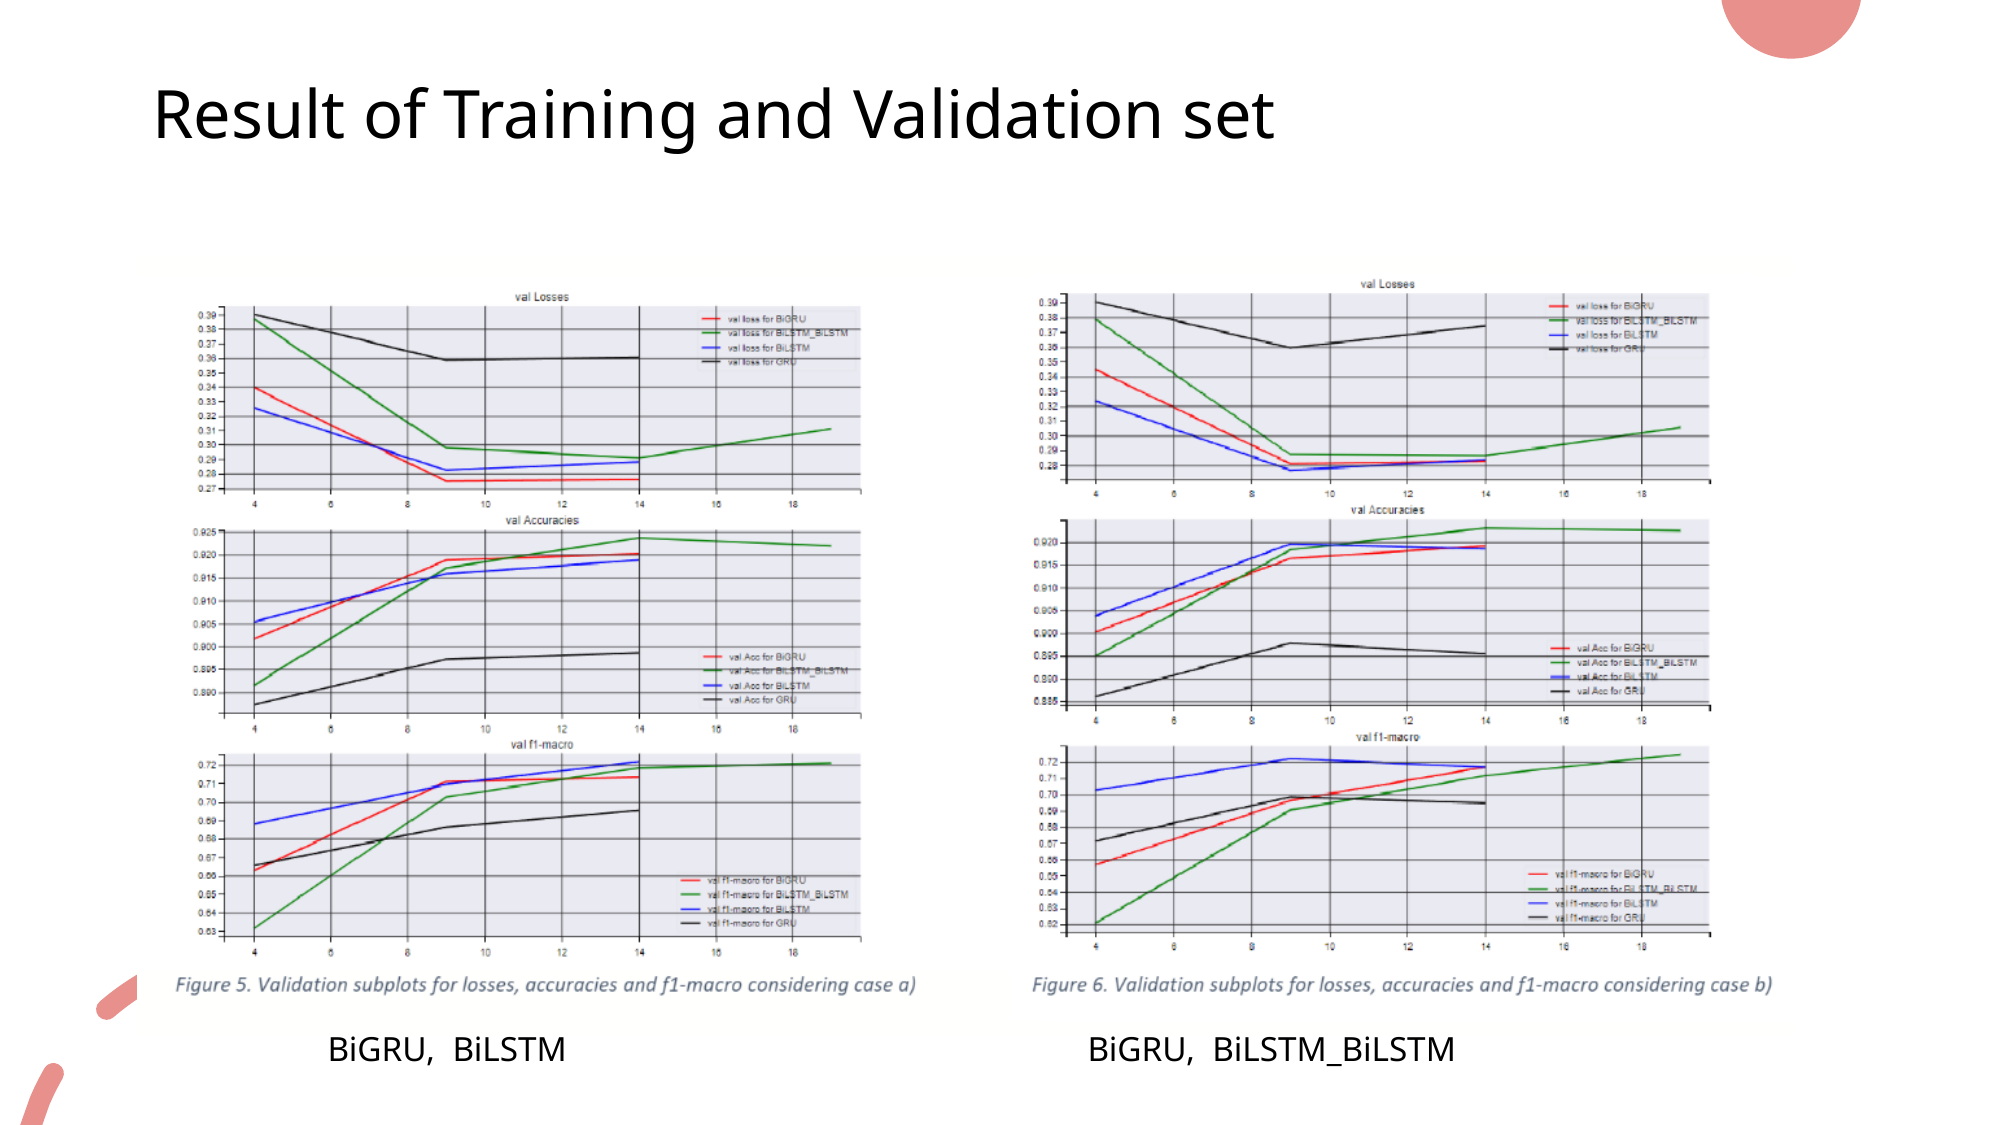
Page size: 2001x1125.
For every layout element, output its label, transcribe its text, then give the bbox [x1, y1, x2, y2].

text_box BiGRU, BiLSTM [312, 1036, 1000, 1088]
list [137, 257, 1793, 1036]
text_box BiGRU, BiLSTM_BiLSTM [1072, 1036, 1760, 1088]
title Result of Training and Validation set [137, 59, 1863, 175]
